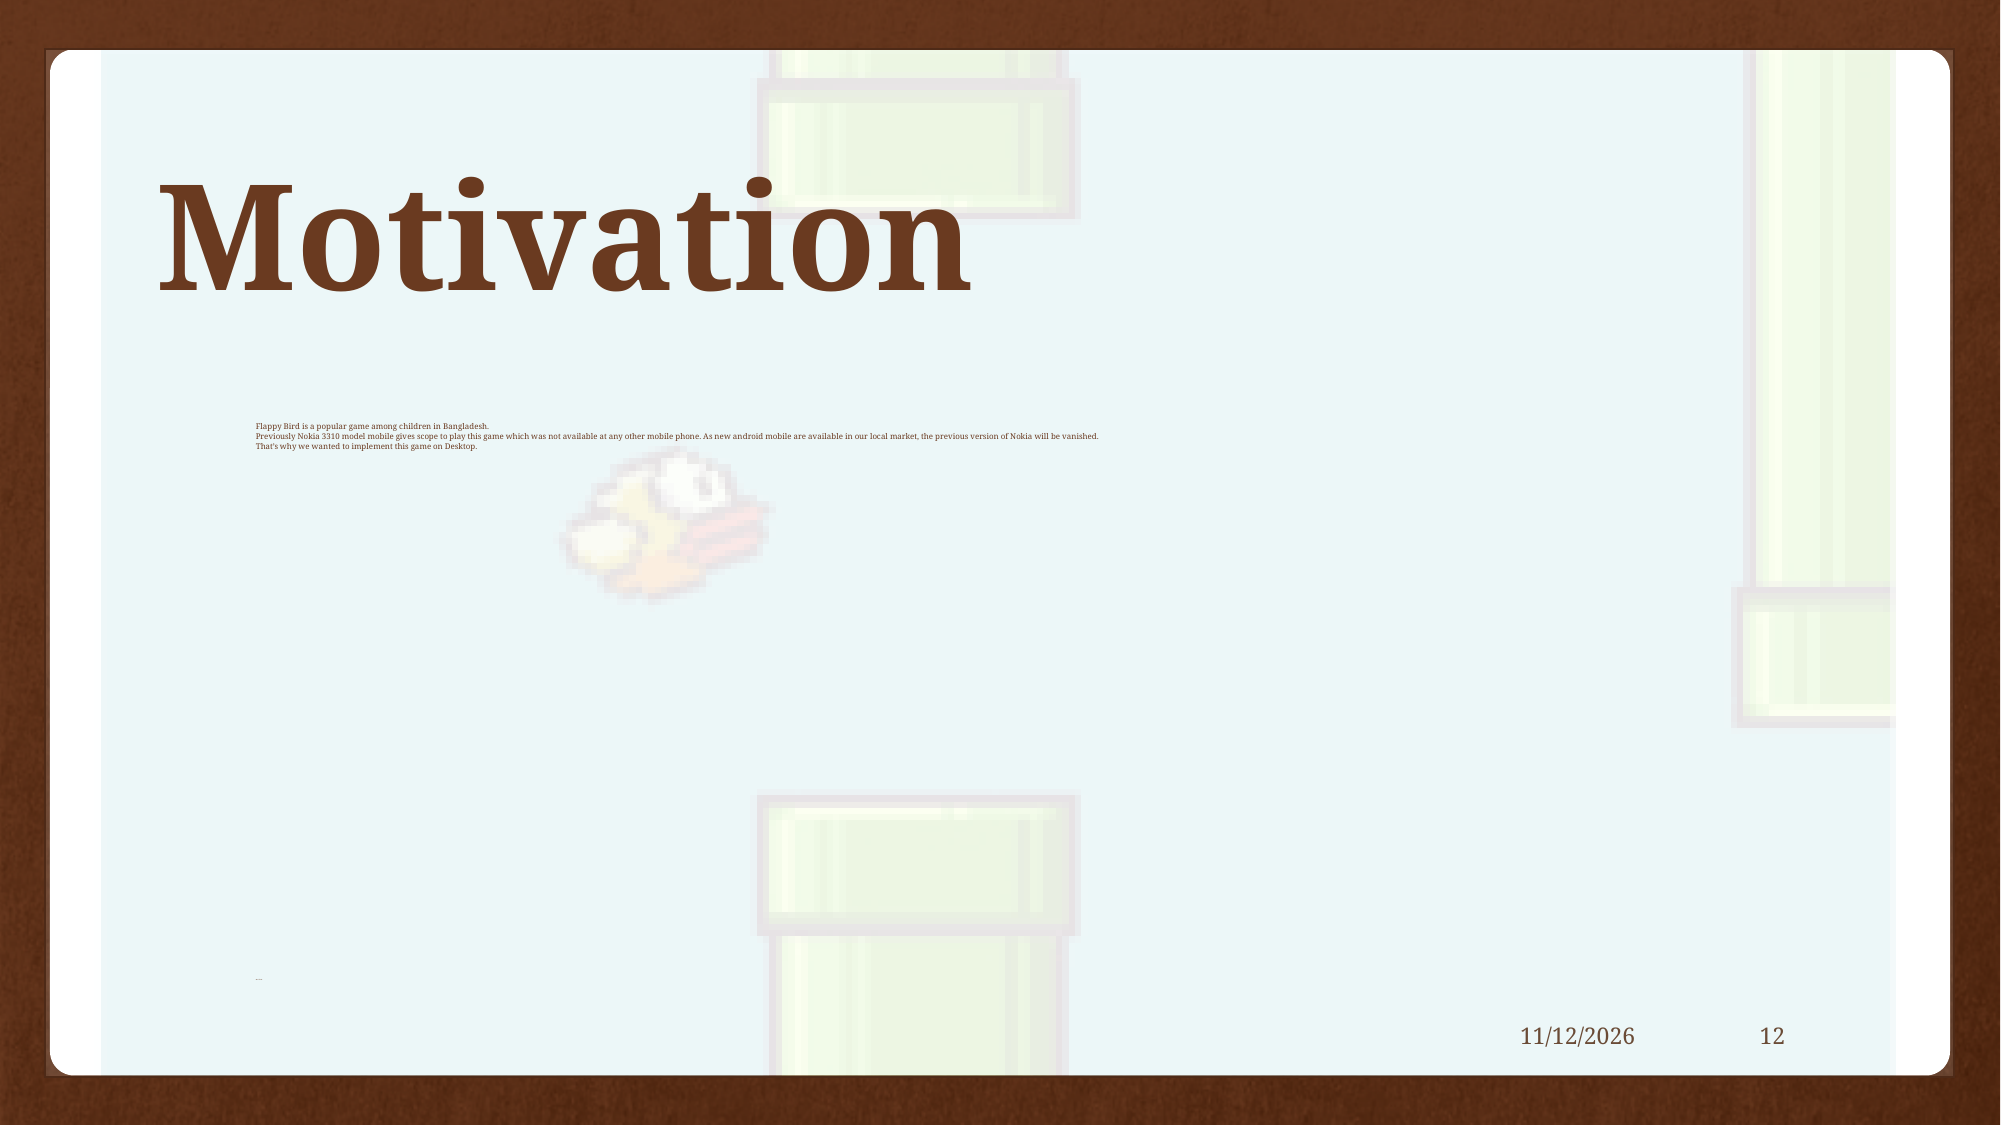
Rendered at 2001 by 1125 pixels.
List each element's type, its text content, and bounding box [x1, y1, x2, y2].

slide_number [1449, 1012, 1650, 1063]
slide_number 12 [1683, 1012, 1800, 1063]
list Flappy Bird is a popular game among children in Bangladesh. Previously Nokia 3310 model mobile gives scope to play this game which was not available at any other mobile phone. As new android mobile are available in our local market, the previous version of Nokia will be vanished. That’s why we wanted to implement this game on Desktop. ersion. [240, 415, 1870, 1112]
title Motivation [141, 136, 1742, 328]
text_box [44, 48, 1955, 1078]
